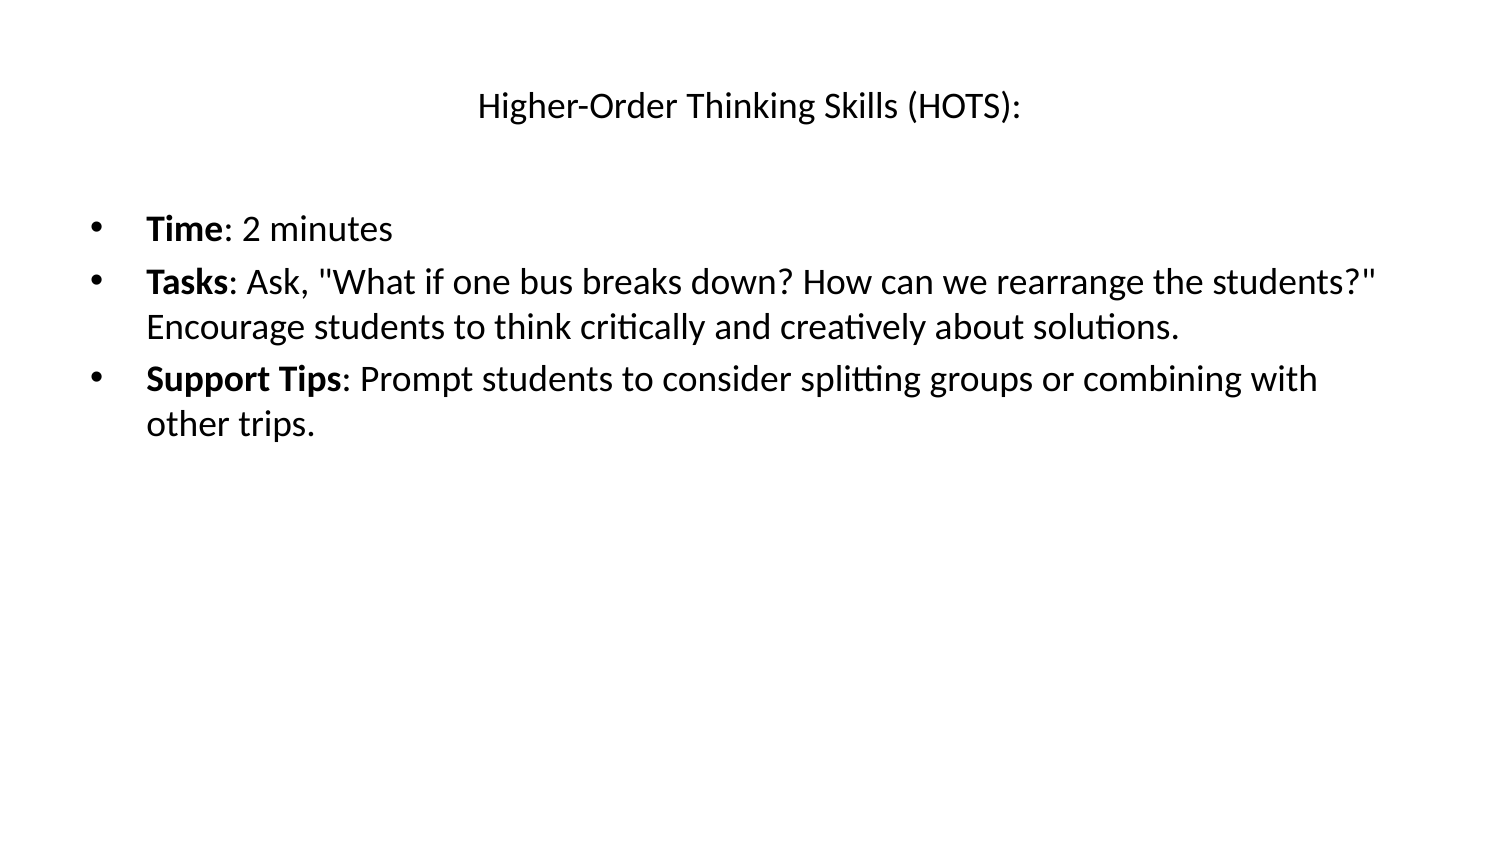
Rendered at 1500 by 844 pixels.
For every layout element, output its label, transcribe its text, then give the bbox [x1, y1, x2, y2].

title Higher-Order Thinking Skills (HOTS): [75, 33, 1425, 175]
list Time: 2 minutes Tasks: Ask, "What if one bus breaks down? How can we rearrange the students?" Encourage students to think critically and creatively about solutions. Support Tips: Prompt students to consider splitting groups or combining with other trips. [75, 196, 1425, 754]
